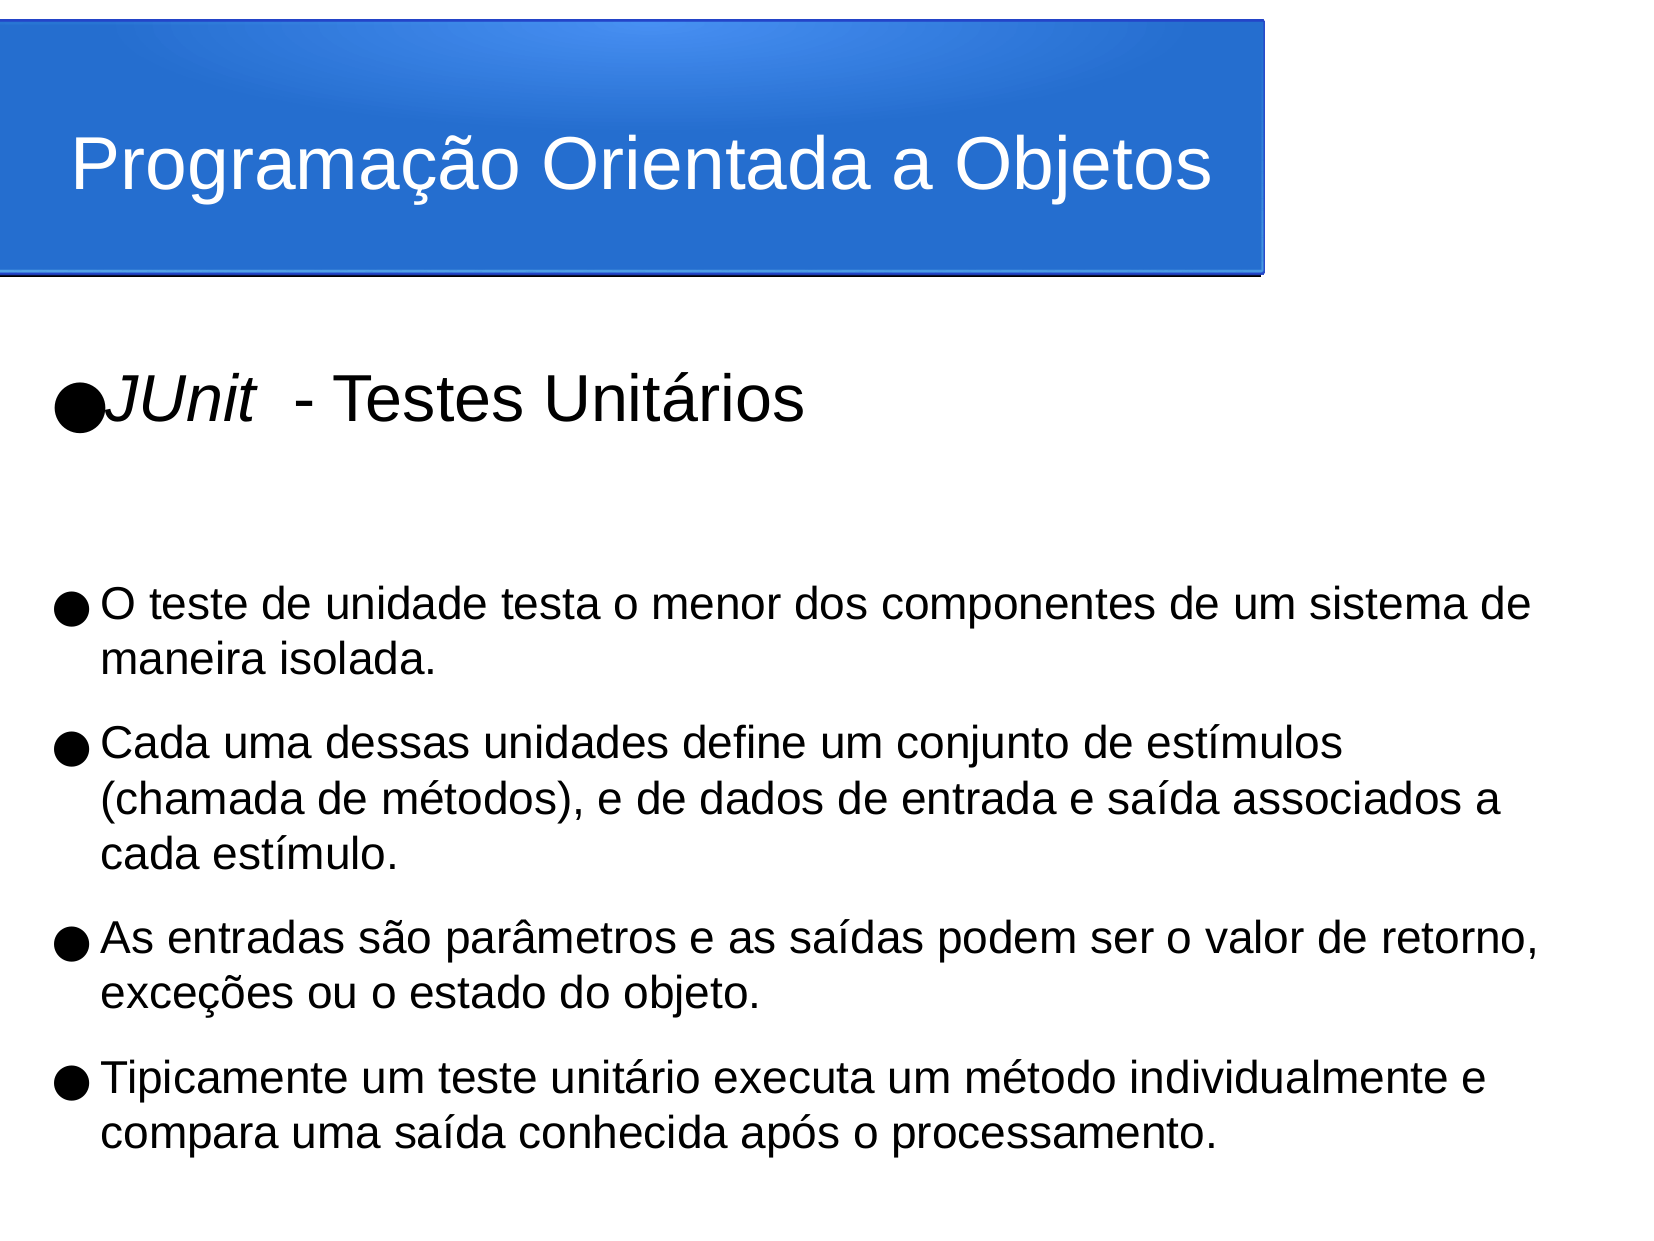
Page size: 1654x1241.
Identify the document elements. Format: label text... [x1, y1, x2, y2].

picture [0, 17, 1269, 282]
text_box JUnit - Testes Unitários O teste de unidade testa o menor dos componentes de um sistema de maneira isolada. Cada uma dessas unidades define um conjunto de estímulos (chamada de métodos), e de dados de entrada e saída associados a cada estímulo. As entradas são parâmetros e as saídas podem ser o valor de retorno, exceções ou o estado do objeto. Tipicamente um teste unitário executa um método individualmente e compara uma saída conhecida após o processamento. [35, 355, 1548, 1158]
text_box Programação Orientada a Objetos [70, 106, 1229, 213]
